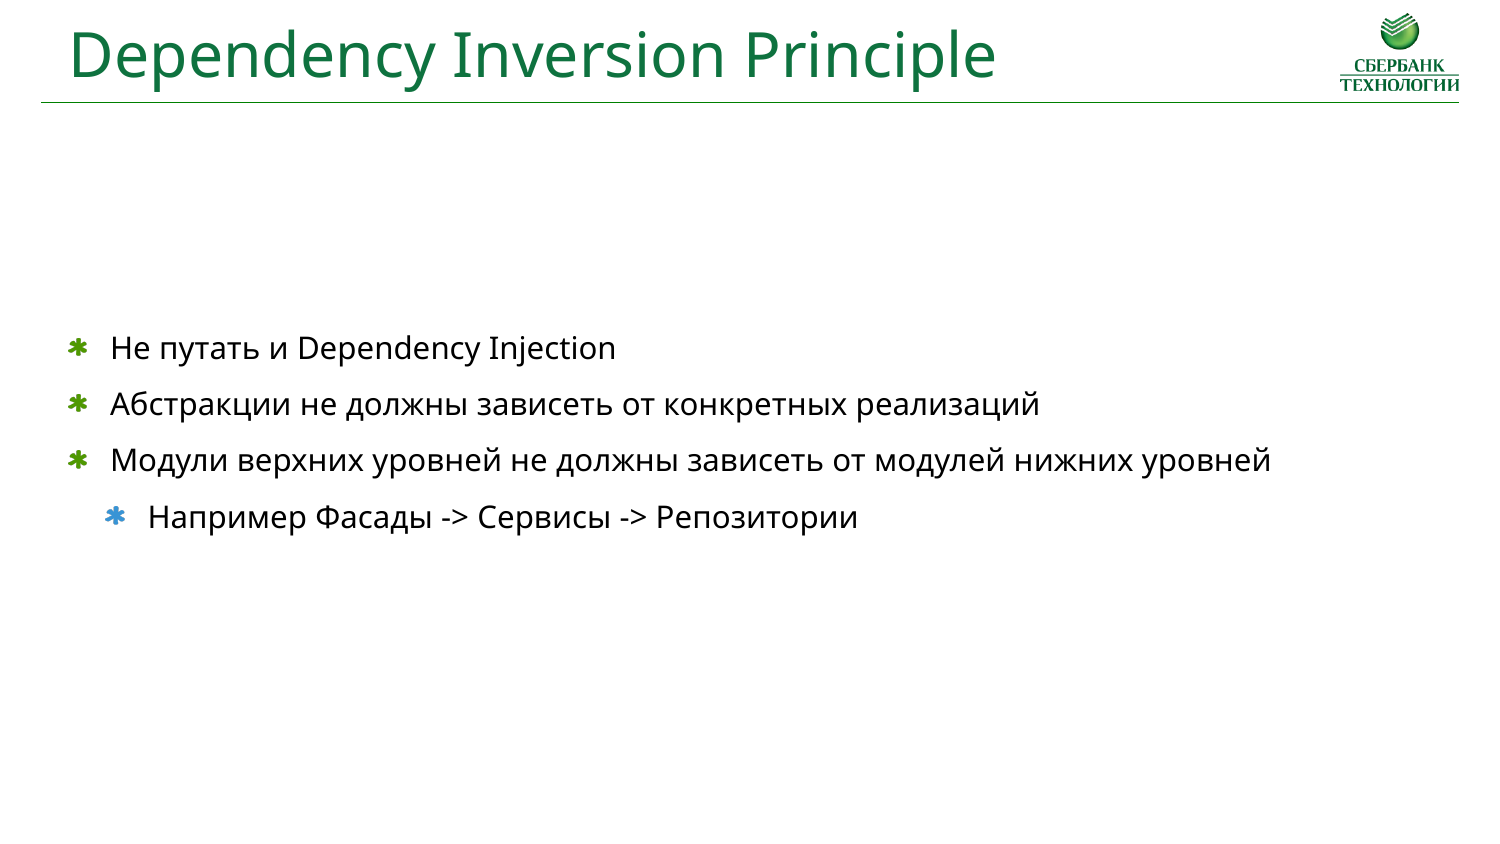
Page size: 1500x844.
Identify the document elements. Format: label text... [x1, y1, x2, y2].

picture [68, 338, 87, 356]
text_box Не путать и Dependency Injection Абстракции не должны зависеть от конкретных реализаций Модули верхних уровней не должны зависеть от модулей нижних уровней Например Фасады -> Сервисы -> Репозитории [64, 305, 1436, 539]
picture [68, 450, 87, 469]
picture [1436, 13, 1459, 91]
picture [68, 394, 87, 412]
picture [105, 506, 125, 525]
text_box Dependency Inversion Principle [64, 10, 1436, 94]
